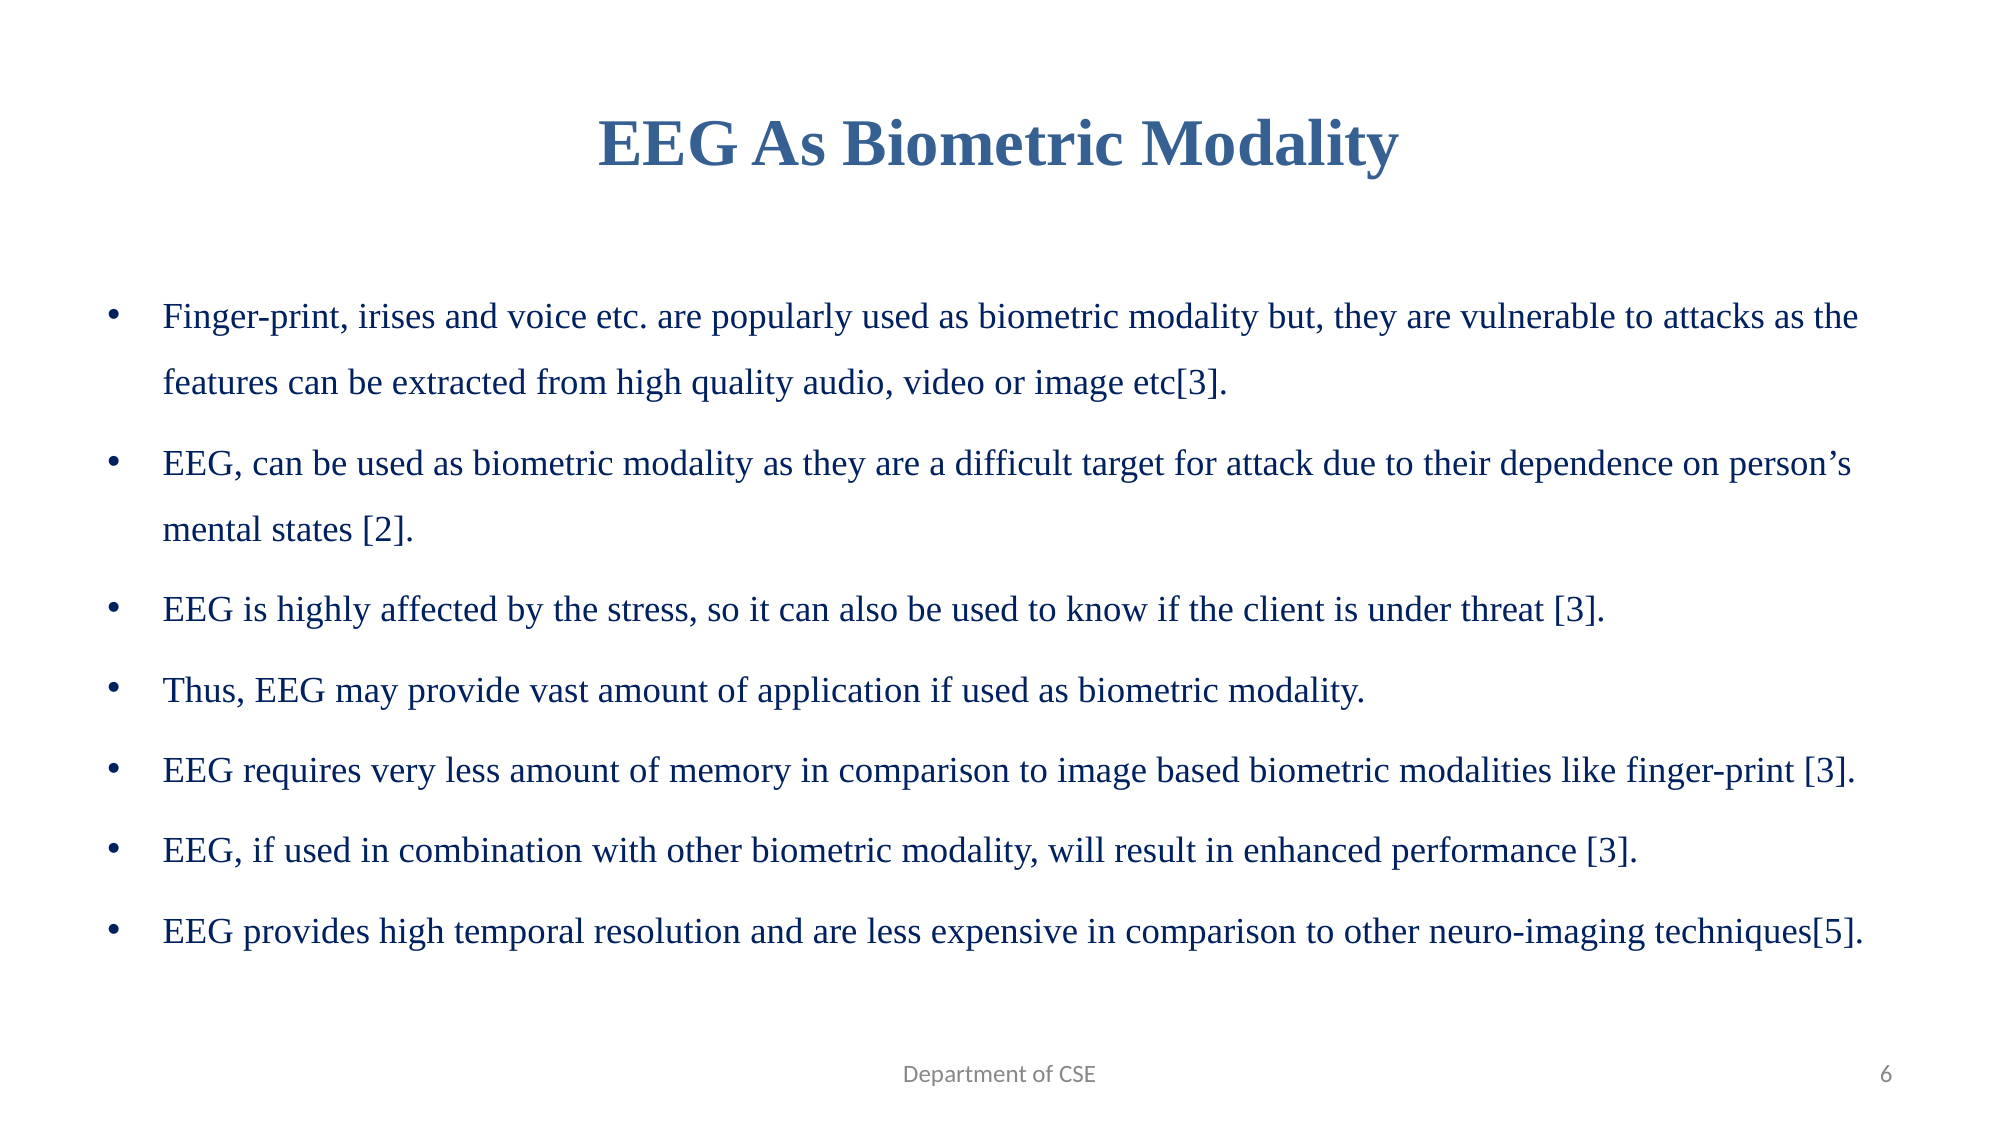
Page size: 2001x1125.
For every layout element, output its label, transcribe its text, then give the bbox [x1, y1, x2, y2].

list Finger-print, irises and voice etc. are popularly used as biometric modality but, they are vulnerable to attacks as the features can be extracted from high quality audio, video or image etc[3]. EEG, can be used as biometric modality as they are a difficult target for attack due to their dependence on person’s mental states [2]. EEG is highly affected by the stress, so it can also be used to know if the client is under threat [3]. Thus, EEG may provide vast amount of application if used as biometric modality. EEG requires very less amount of memory in comparison to image based biometric modalities like finger-print [3]. EEG, if used in combination with other biometric modality, will result in enhanced performance [3]. EEG provides high temporal resolution and are less expensive in comparison to other neuro-imaging techniques[5]. [99, 261, 1901, 1006]
slide_number 6 [1869, 1051, 1901, 1094]
text_box Department of CSE [690, 1050, 1310, 1096]
title EEG As Biometric Modality [99, 44, 1901, 234]
